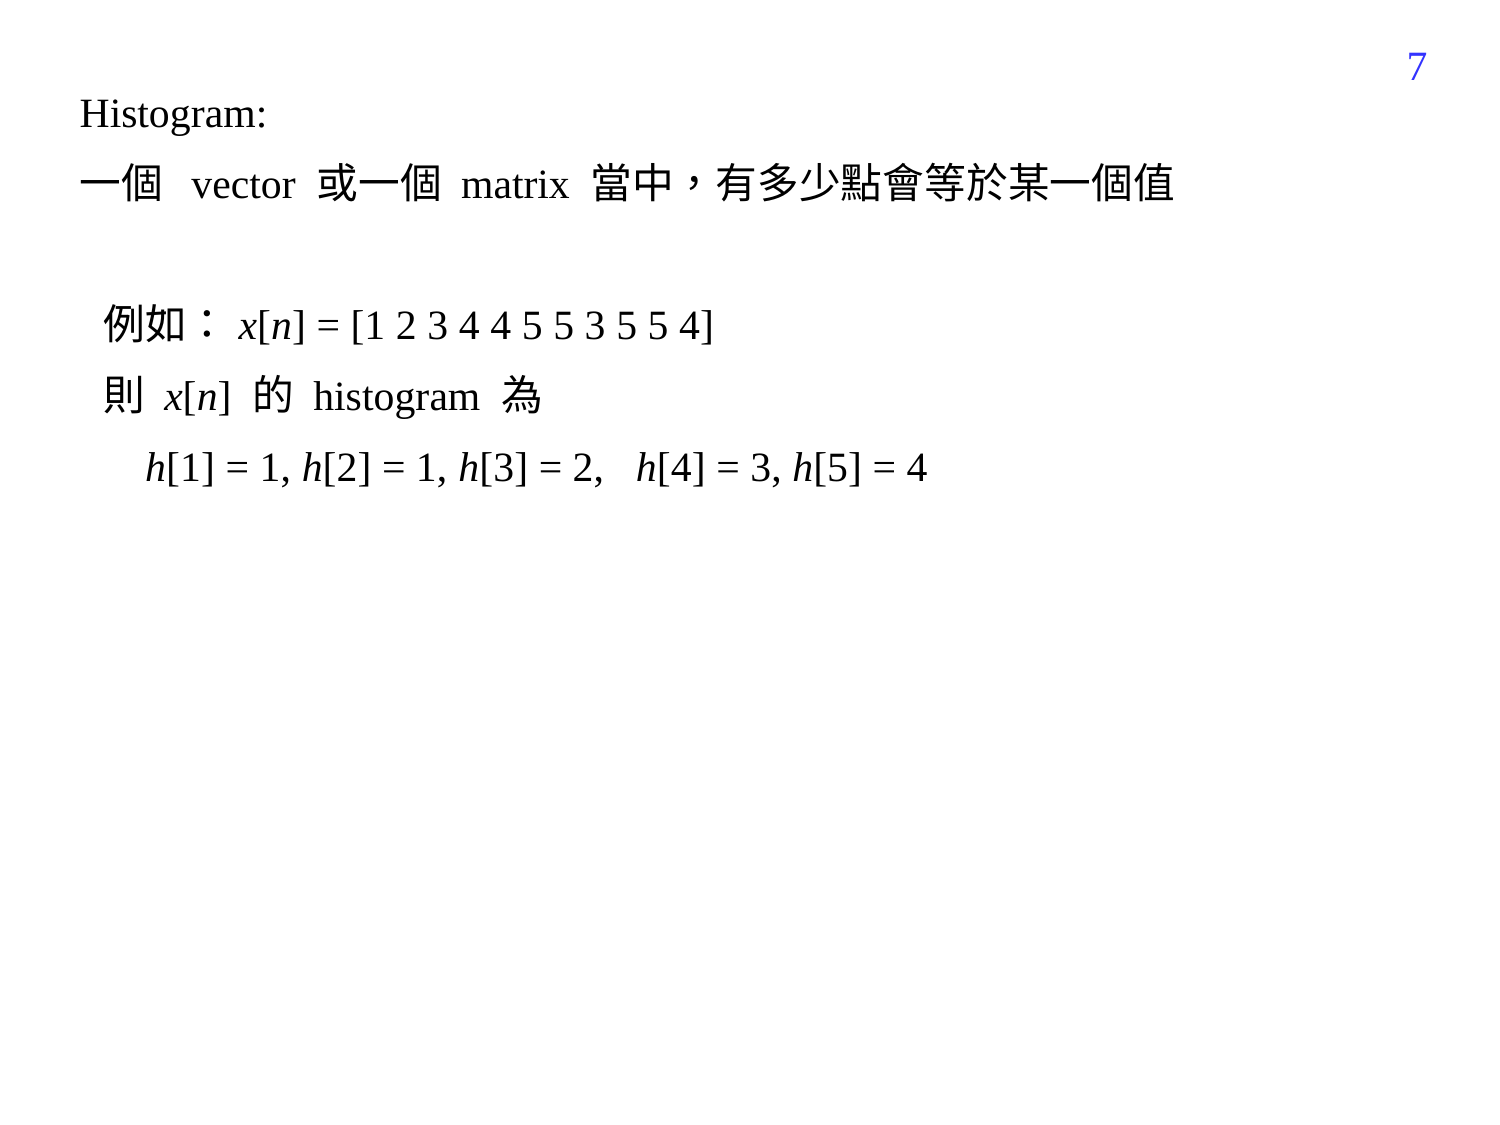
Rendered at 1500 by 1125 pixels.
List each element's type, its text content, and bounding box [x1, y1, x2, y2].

text_box 例如：x[n] = [1 2 3 4 4 5 5 3 5 5 4] 則 x[n] 的 histogram 為 h[1] = 1, h[2] = 1, h[3] = 2, h[4] = 3, h[5] = 4 [88, 290, 1034, 498]
text_box 249 [1092, 31, 1443, 110]
text_box Histogram: 一個 vector 或一個 matrix 當中，有多少點會等於某一個值 [64, 78, 1306, 214]
